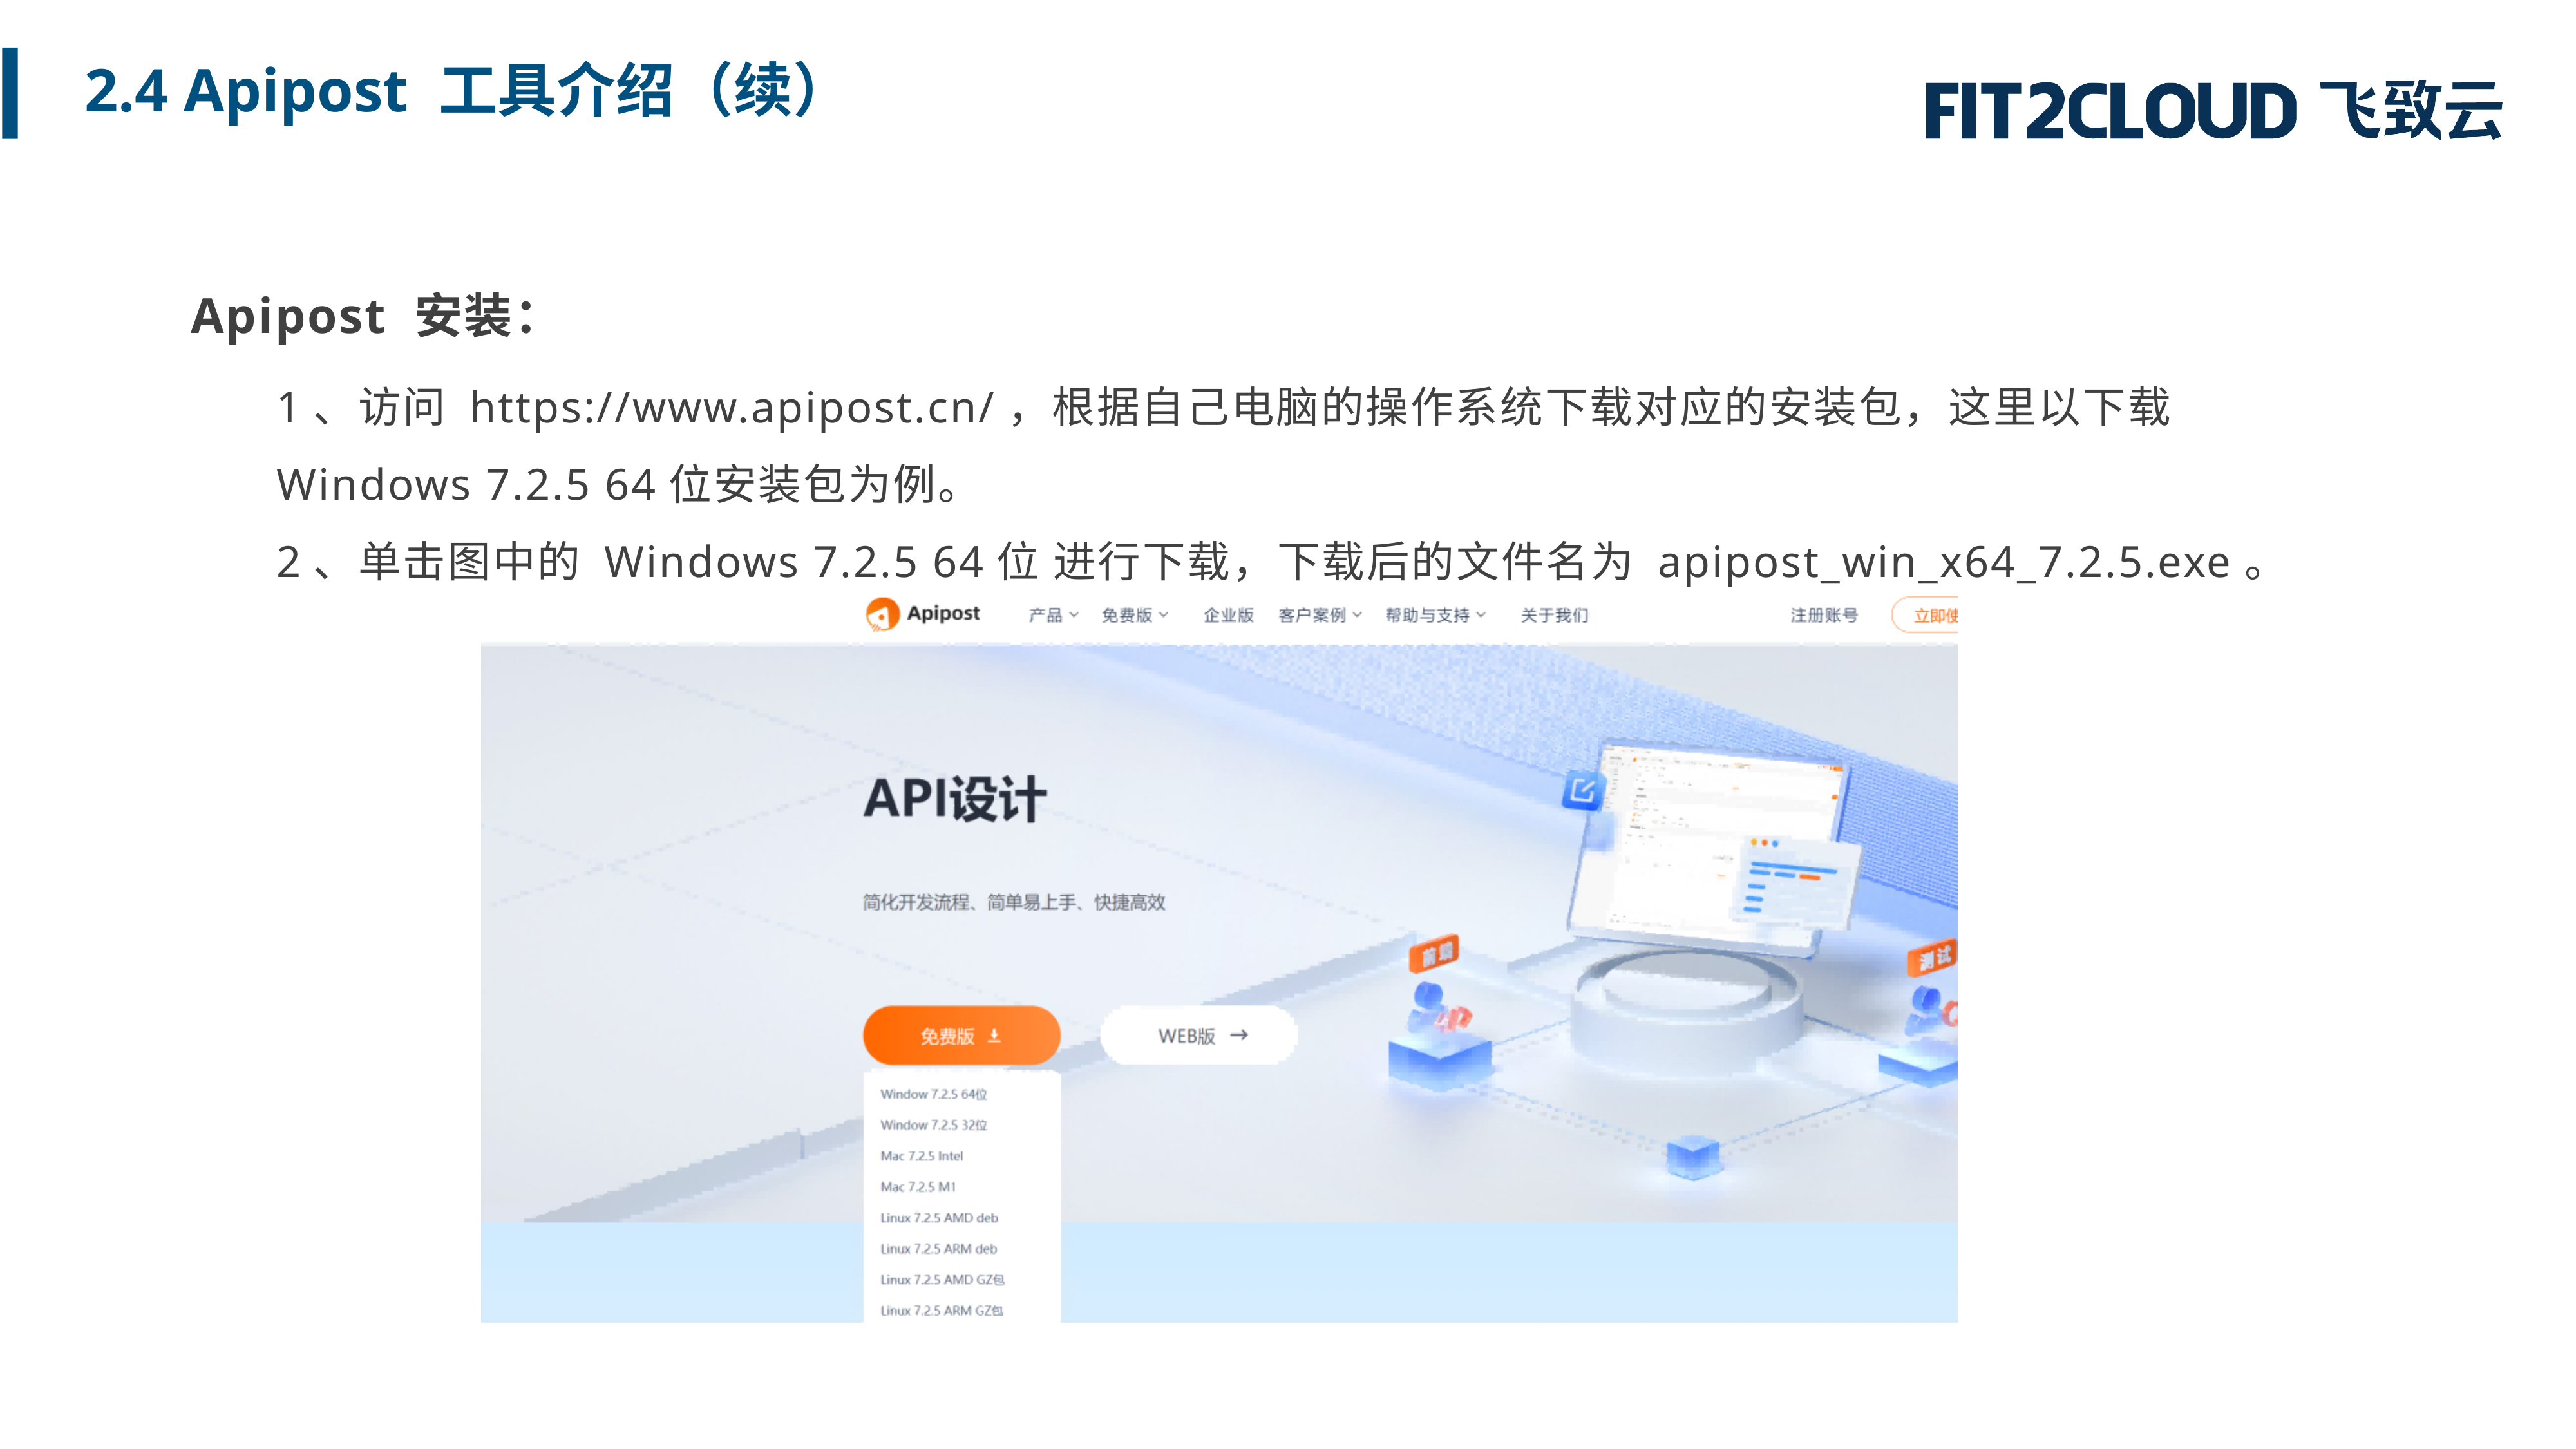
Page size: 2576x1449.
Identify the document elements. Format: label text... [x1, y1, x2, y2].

text_box 2.4 Apipost 工具介绍（续） [71, 40, 944, 173]
text_box Apipost 安装： 1、访问 https://www.apipost.cn/，根据自己电脑的操作系统下载对应的安装包，这里以下载 Windows 7.2.5 64位安装包为例。 2、单击图中的 Windows 7.2.5 64位 进行下载，下载后的文件名为 apipost_win_x64_7.2.5.exe。 [177, 268, 2321, 638]
picture [1926, 80, 2503, 140]
picture [481, 587, 1958, 1323]
text_box [2, 47, 18, 139]
